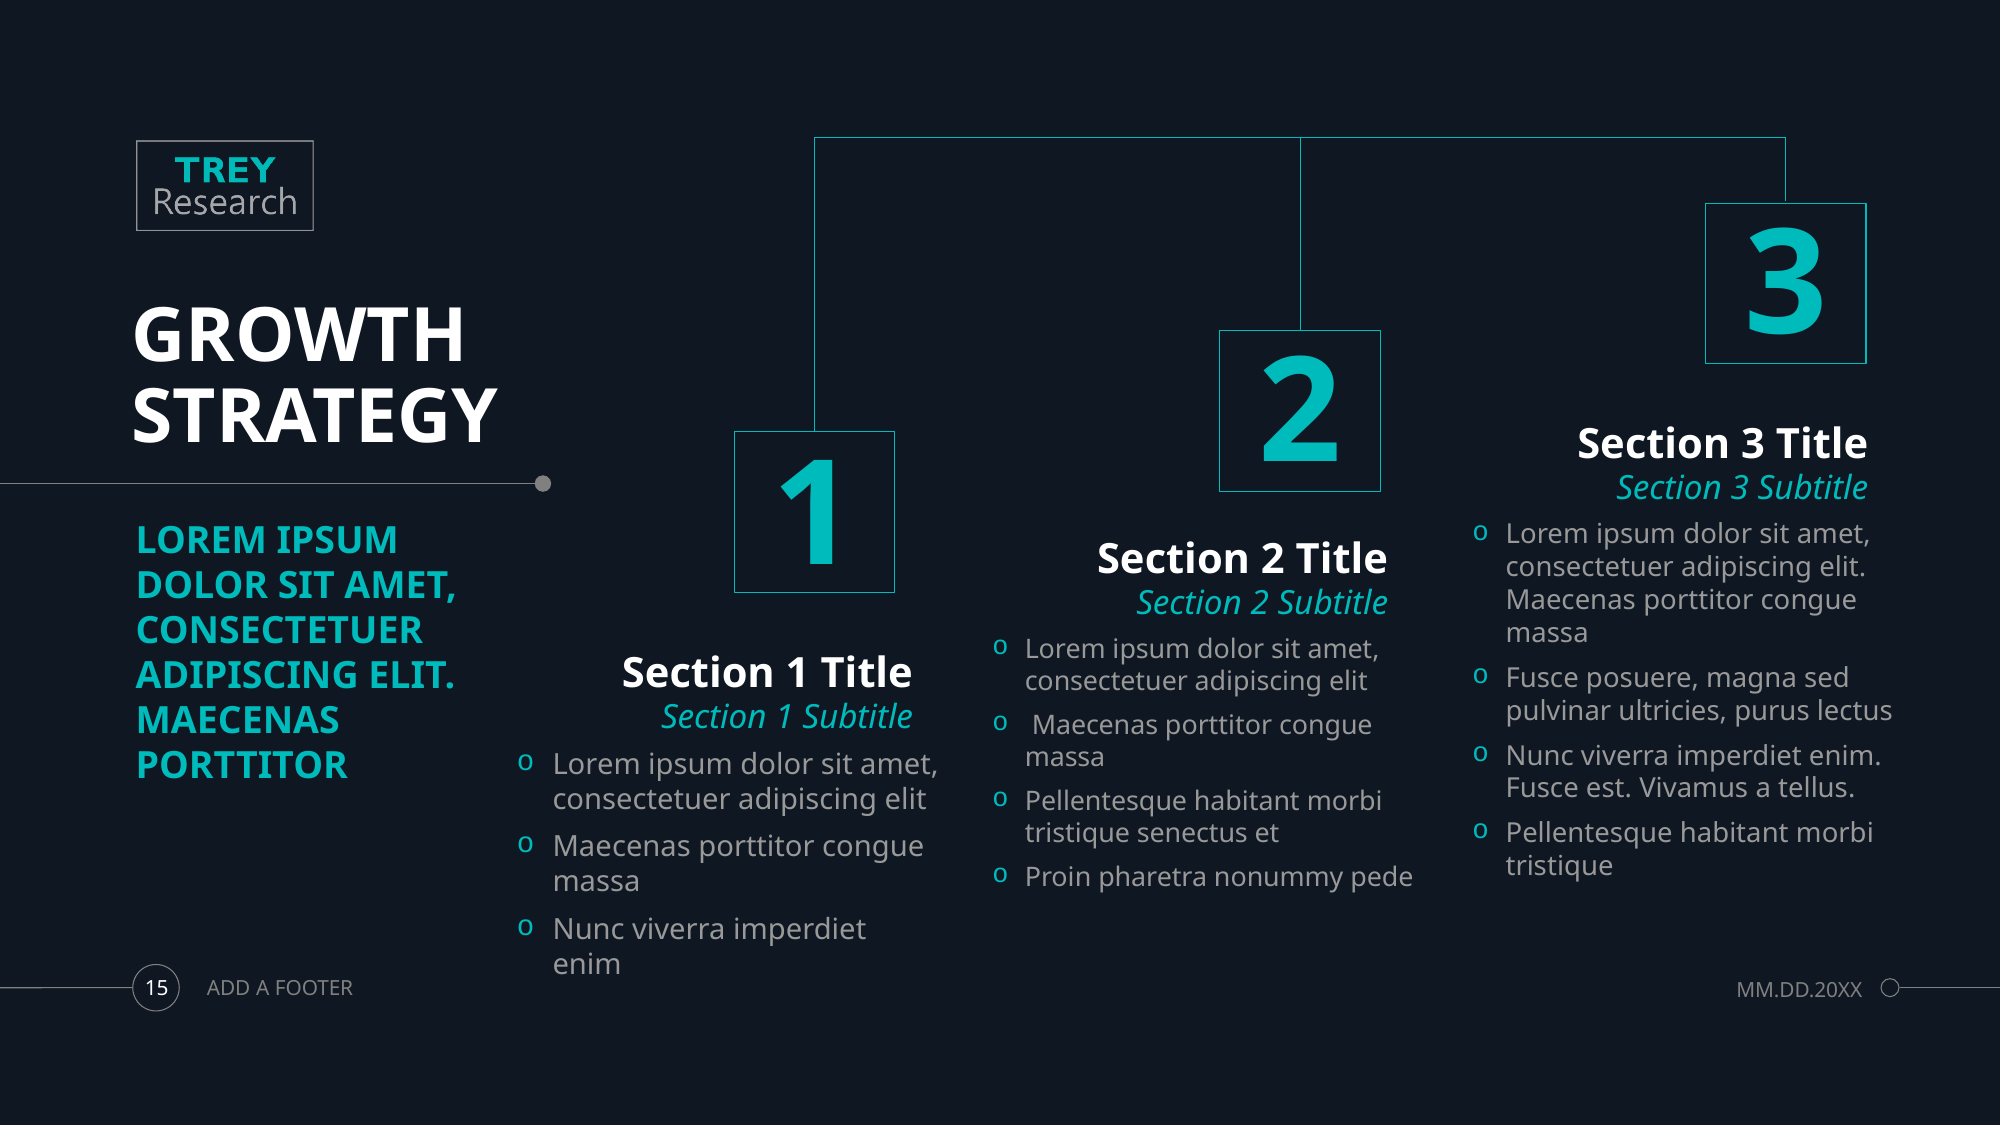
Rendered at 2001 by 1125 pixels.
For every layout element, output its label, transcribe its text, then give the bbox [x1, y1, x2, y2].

slide_number 15 [127, 964, 186, 1014]
picture [136, 140, 314, 231]
list Section 3 Title [1472, 408, 1869, 467]
list Lorem ipsum dolor sit amet, consectetuer adipiscing elit Maecenas porttitor congue massa Pellentesque habitant morbi tristique senectus et Proin pharetra nonummy pede [992, 631, 1417, 925]
list 3 [1705, 203, 1867, 364]
slide_number MM.DD.20XX [1643, 964, 1863, 1014]
list LOREM IPSUM DOLOR SIT AMET, CONSECTETUER ADIPISCING ELIT. MAECENAS PORTTITOR [135, 516, 500, 861]
list Section 2 Title [992, 523, 1389, 582]
list Lorem ipsum dolor sit amet, consectetuer adipiscing elit. Maecenas porttitor congue massa Fusce posuere, magna sed pulvinar ultricies, purus lectus Nunc viverra imperdiet enim. Fusce est. Vivamus a tellus. Pellentesque habitant morbi tristique [1472, 516, 1898, 896]
list Section 2 Subtitle [992, 582, 1389, 622]
list Section 3 Subtitle [1472, 467, 1869, 507]
list Section 1 Title [516, 637, 914, 696]
list 2 [1219, 330, 1381, 492]
list Lorem ipsum dolor sit amet, consectetuer adipiscing elit Maecenas porttitor congue massa Nunc viverra imperdiet enim [516, 745, 942, 956]
title GROWTH STRATEGY [131, 248, 596, 460]
list Section 1 Subtitle [516, 696, 914, 736]
footer ADD A FOOTER [191, 964, 671, 1014]
list 1 [734, 431, 895, 593]
